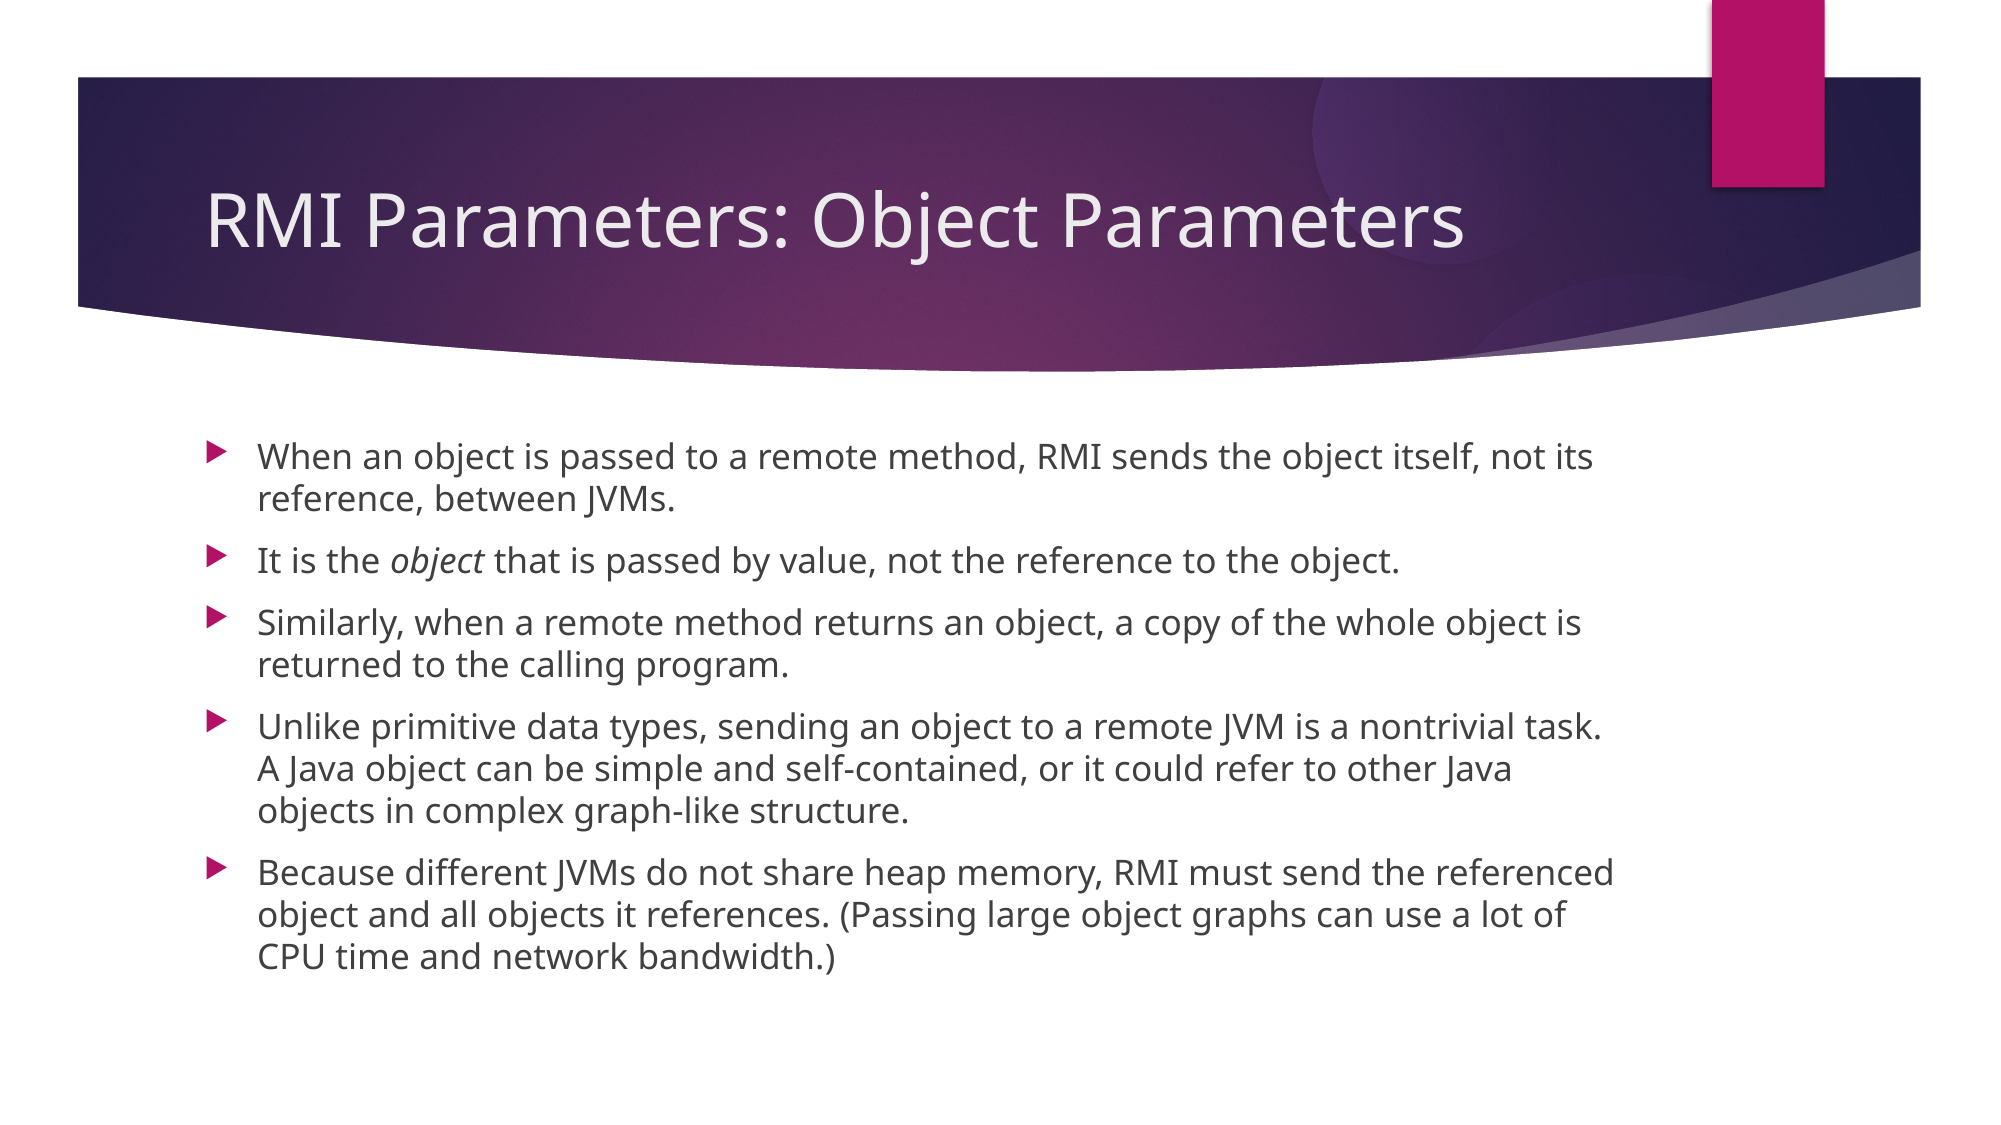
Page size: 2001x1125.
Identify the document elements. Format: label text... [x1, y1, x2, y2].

text_box IIOP is part of the GIOP (General Inter-ORB protocol) defined in CORBA. GIOP defines various transport protocols working over various network protocols. RMI over IIOP is of particular interest to Enterprise Java Beans since the remote object model for EJBs is based on the RMI over IIOP model. The server class must extend PortableRemoteObject. That inheritance sets up the IIOP protocol as the transport protocol. Notice that a stub and a tie file is produced when the server program is compiled with a special compiler [1513, 300, 1785, 354]
text_box When an object is passed to a remote method, RMI sends the object itself, not its reference, between JVMs. It is the object that is passed by value, not the reference to the object. Similarly, when a remote method returns an object, a copy of the whole object is returned to the calling program. Unlike primitive data types, sending an object to a remote JVM is a nontrivial task. A Java object can be simple and self-contained, or it could refer to other Java objects in complex graph-like structure. Because different JVMs do not share heap memory, RMI must send the referenced object and all objects it references. (Passing large object graphs can use a lot of CPU time and network bandwidth.) [189, 427, 1638, 988]
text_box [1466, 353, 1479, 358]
text_box RMI Parameters: Object Parameters [189, 159, 1627, 276]
picture [79, 78, 1920, 371]
